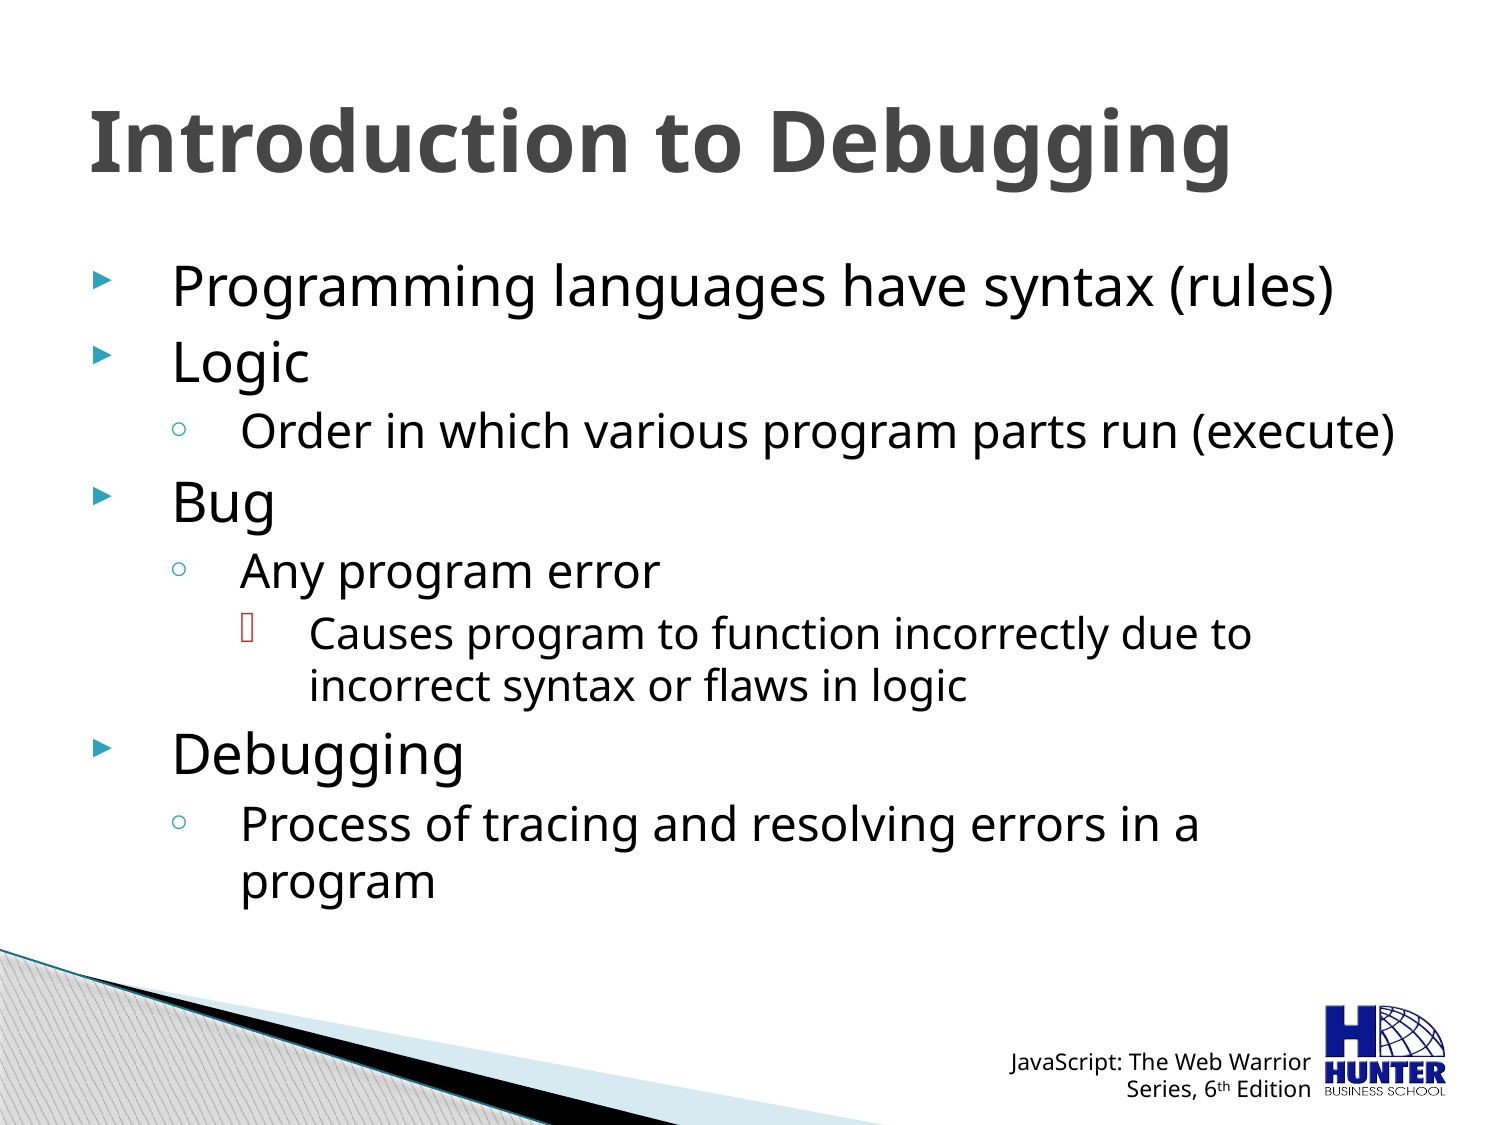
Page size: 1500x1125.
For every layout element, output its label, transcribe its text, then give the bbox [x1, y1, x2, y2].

title Introduction to Debugging [75, 45, 1425, 233]
picture [1325, 1005, 1446, 1097]
list Programming languages have syntax (rules) Logic Order in which various program parts run (execute) Bug Any program error Causes program to function incorrectly due to incorrect syntax or flaws in logic Debugging Process of tracing and resolving errors in a program [75, 243, 1425, 986]
